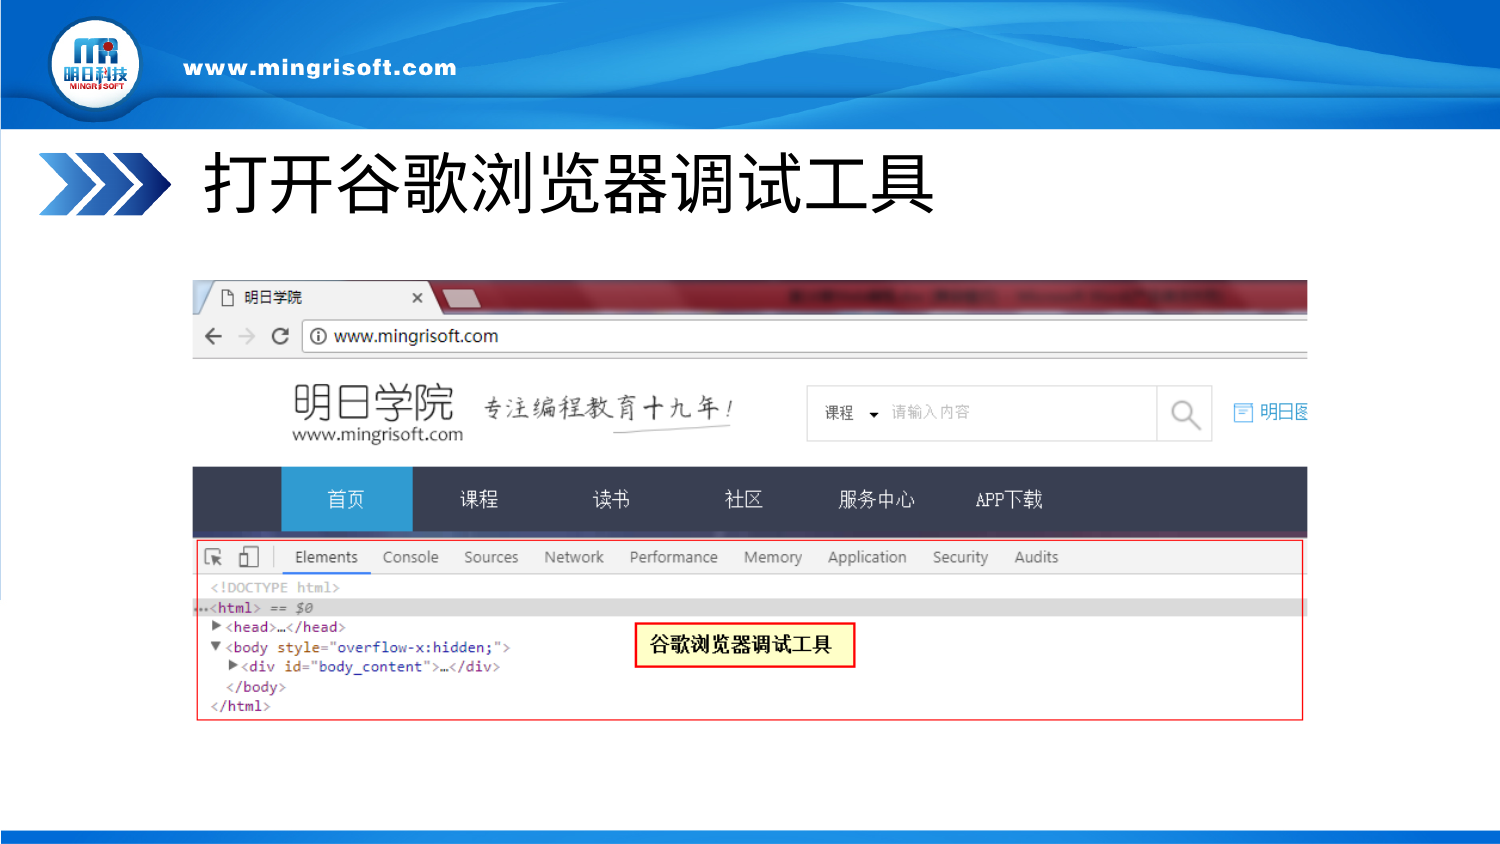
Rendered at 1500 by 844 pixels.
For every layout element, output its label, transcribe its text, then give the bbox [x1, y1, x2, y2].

picture [0, 0, 1500, 844]
text_box 打开谷歌浏览器调试工具 [187, 134, 1100, 235]
